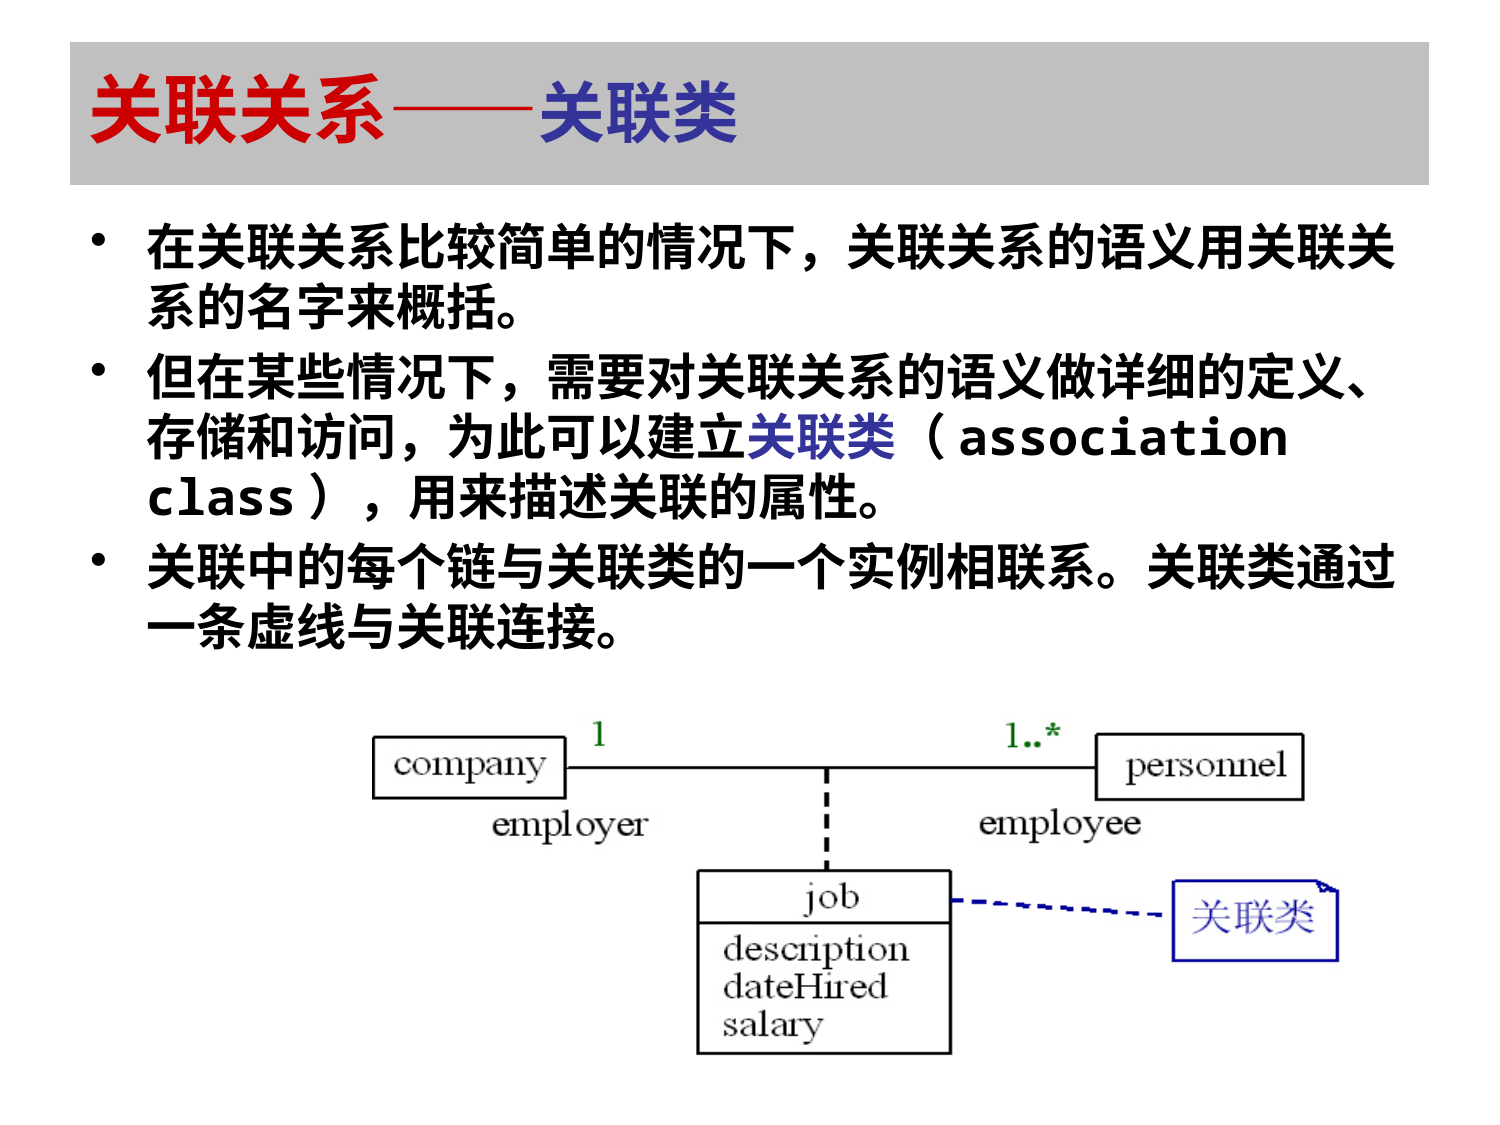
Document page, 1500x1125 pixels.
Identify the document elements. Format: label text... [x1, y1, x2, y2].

picture [371, 703, 1341, 1058]
title 关联关系——关联类 [73, 42, 1425, 173]
picture [70, 42, 1429, 185]
list 在关联关系比较简单的情况下，关联关系的语义用关联关系的名字来概括。 但在某些情况下，需要对关联关系的语义做详细的定义、存储和访问，为此可以建立关联类（association class），用来描述关联的属性。 关联中的每个链与关联类的一个实例相联系。关联类通过一条虚线与关联连接。 [74, 207, 1426, 1006]
